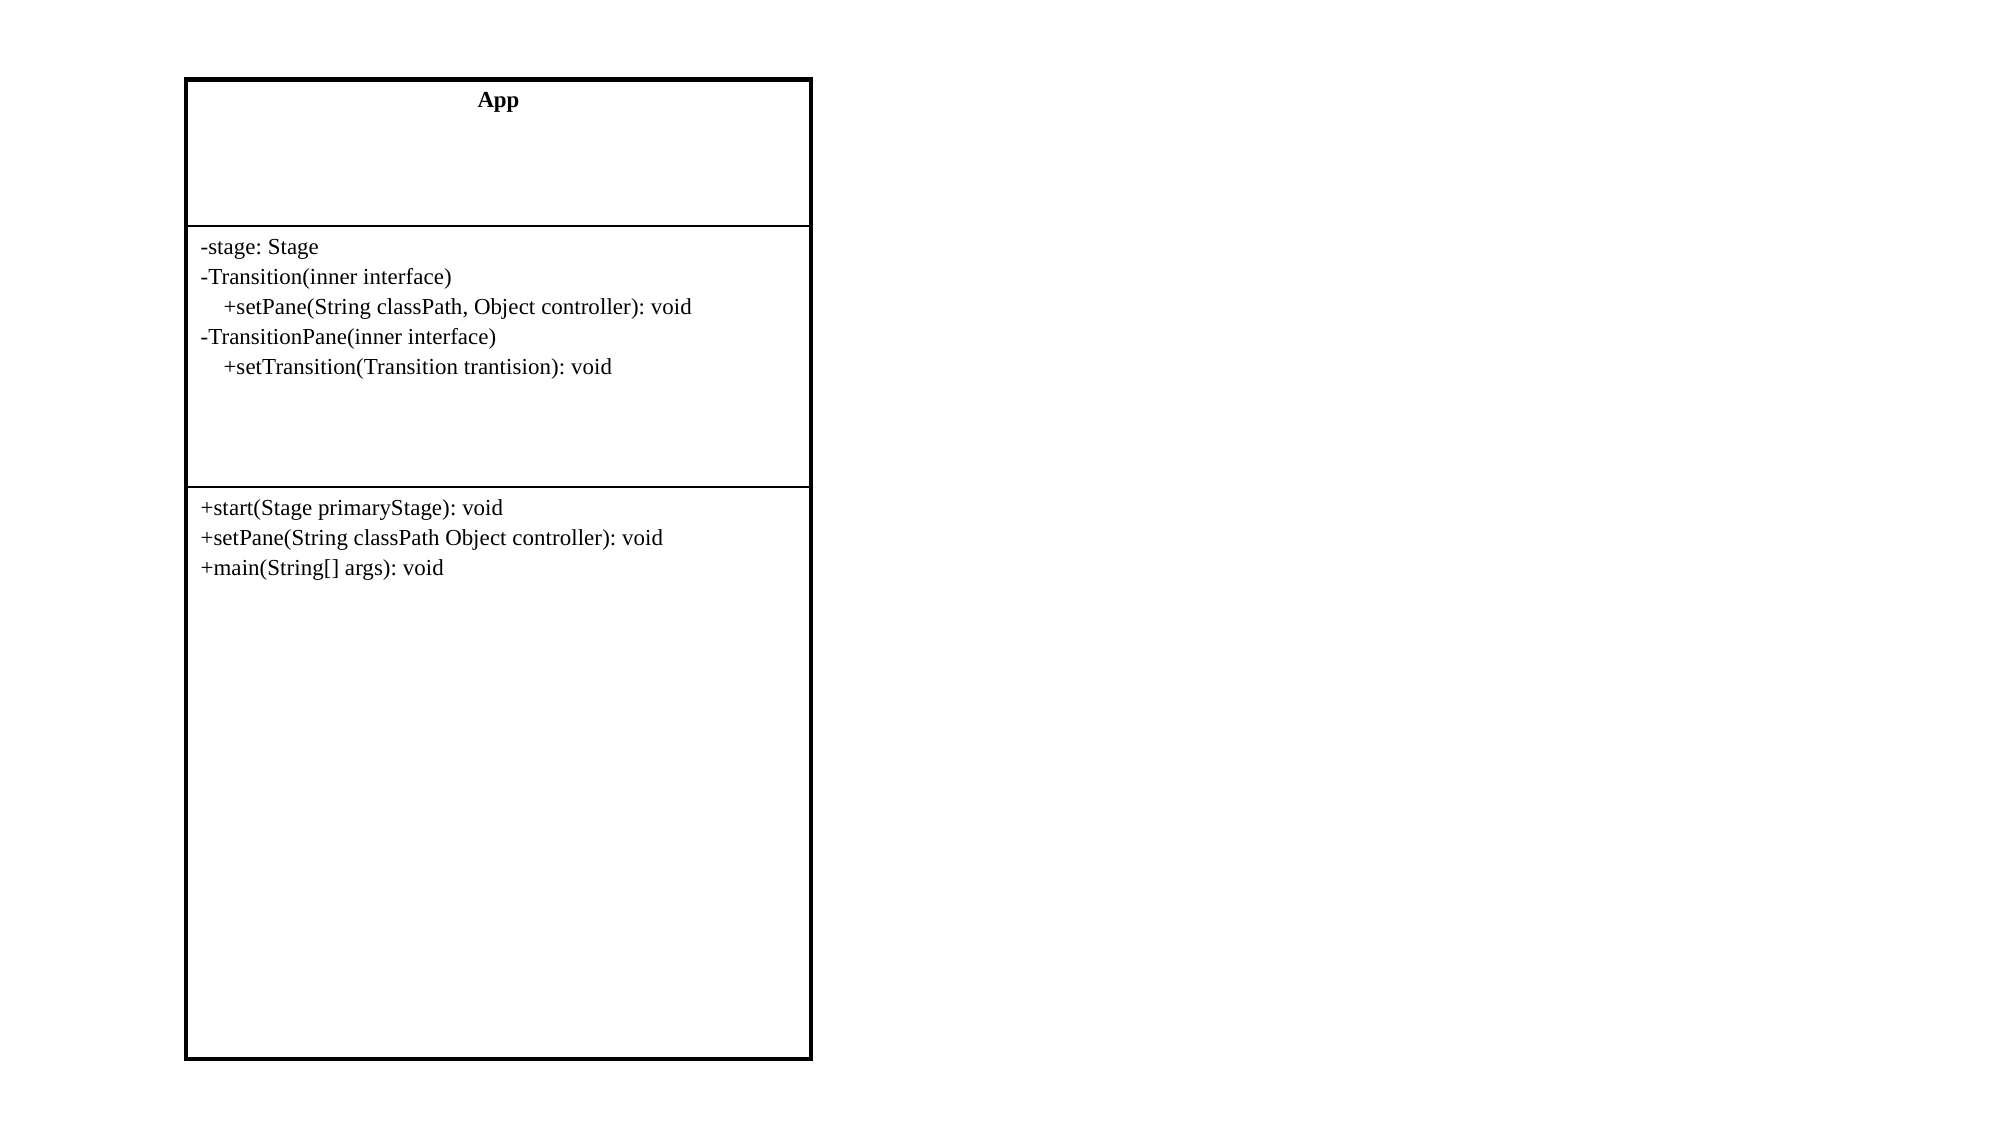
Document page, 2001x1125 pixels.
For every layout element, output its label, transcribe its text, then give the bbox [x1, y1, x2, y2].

table_header App [188, 82, 809, 225]
table_cell -stage: Stage -Transition(inner interface) +setPane(String classPath, Object controller): void -TransitionPane(inner interface) +setTransition(Transition trantision): void [188, 227, 809, 486]
table_cell +start(Stage primaryStage): void +setPane(String classPath Object controller): void +main(String[] args): void [188, 488, 809, 1057]
